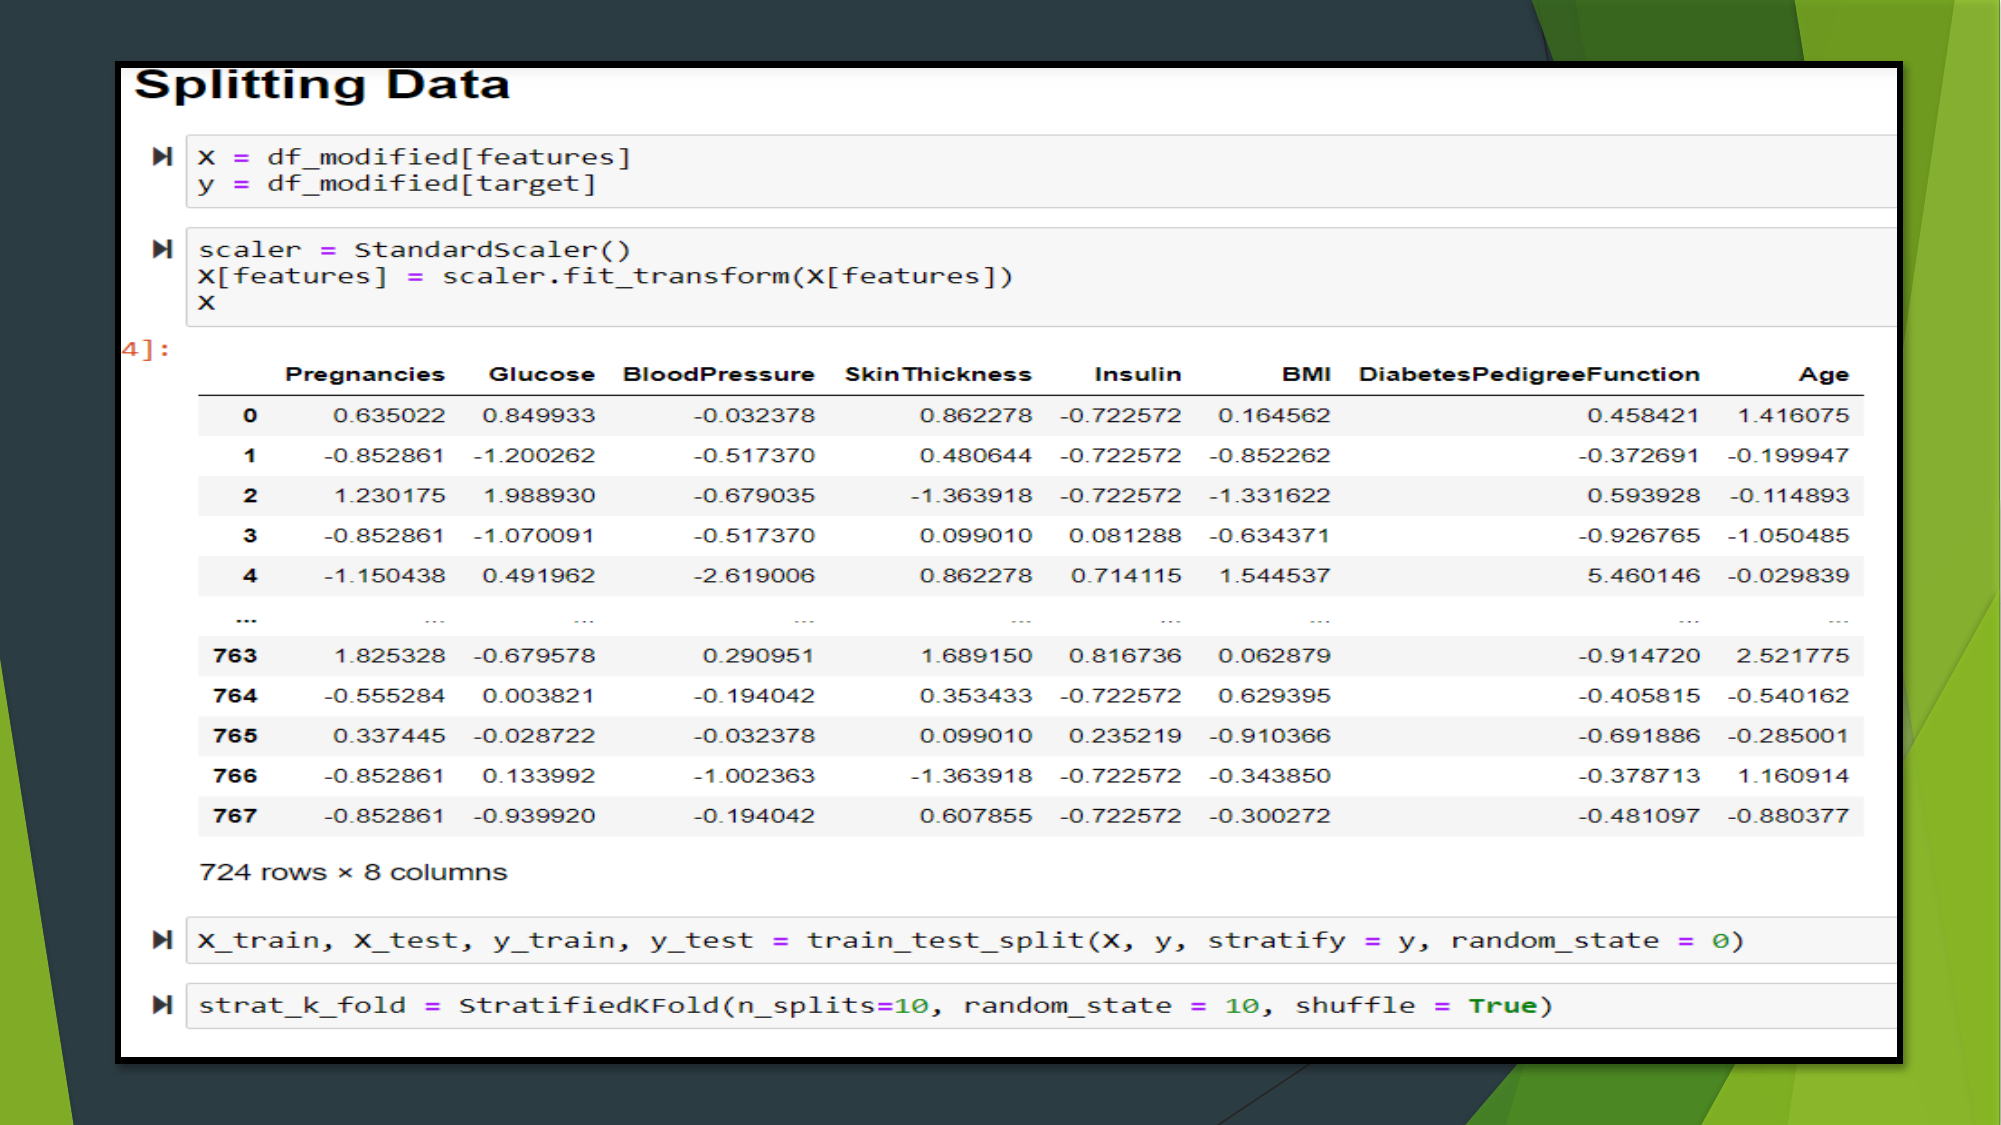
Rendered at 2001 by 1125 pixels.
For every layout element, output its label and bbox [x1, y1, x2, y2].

picture [120, 66, 1898, 1058]
